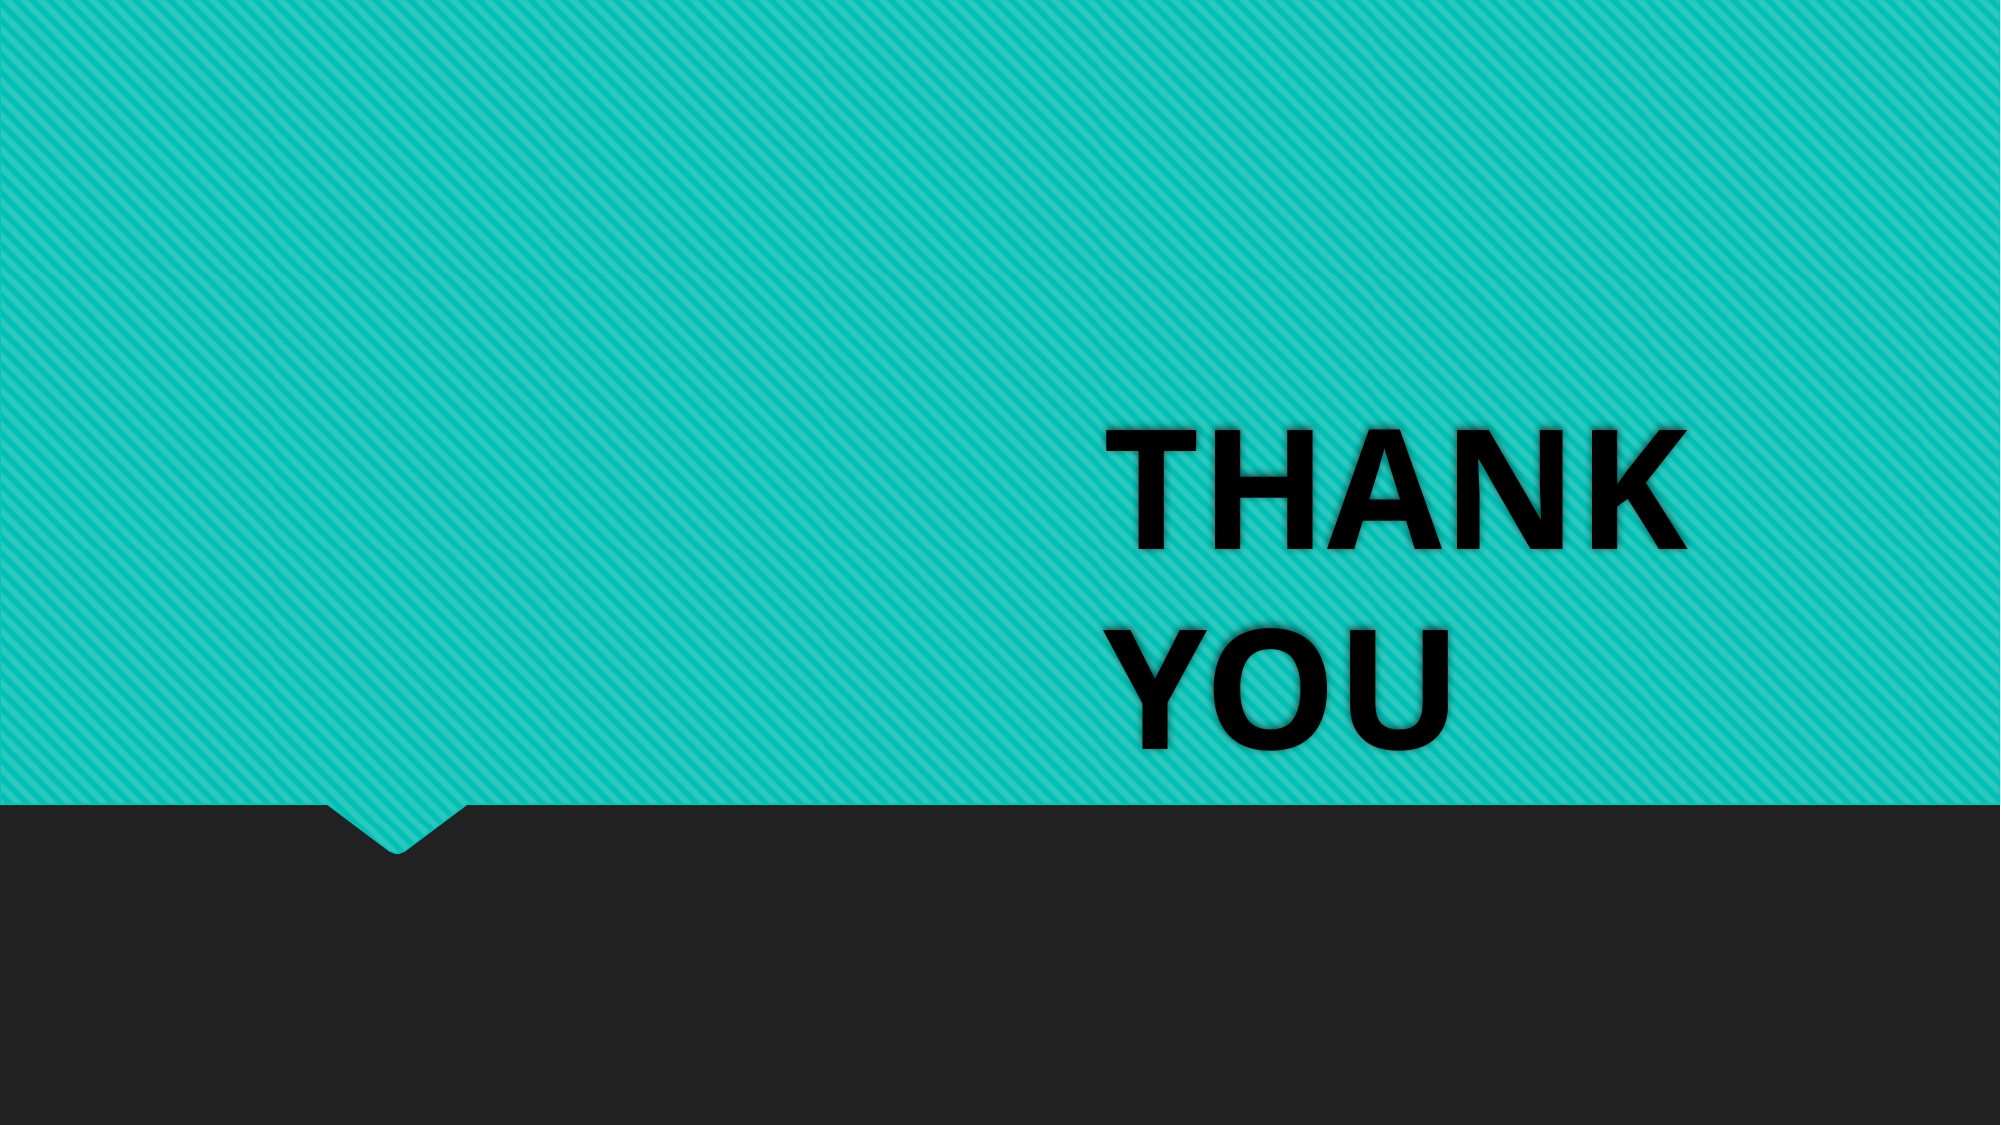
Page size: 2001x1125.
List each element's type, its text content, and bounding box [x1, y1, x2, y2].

title THANK YOU [1088, 218, 1814, 947]
